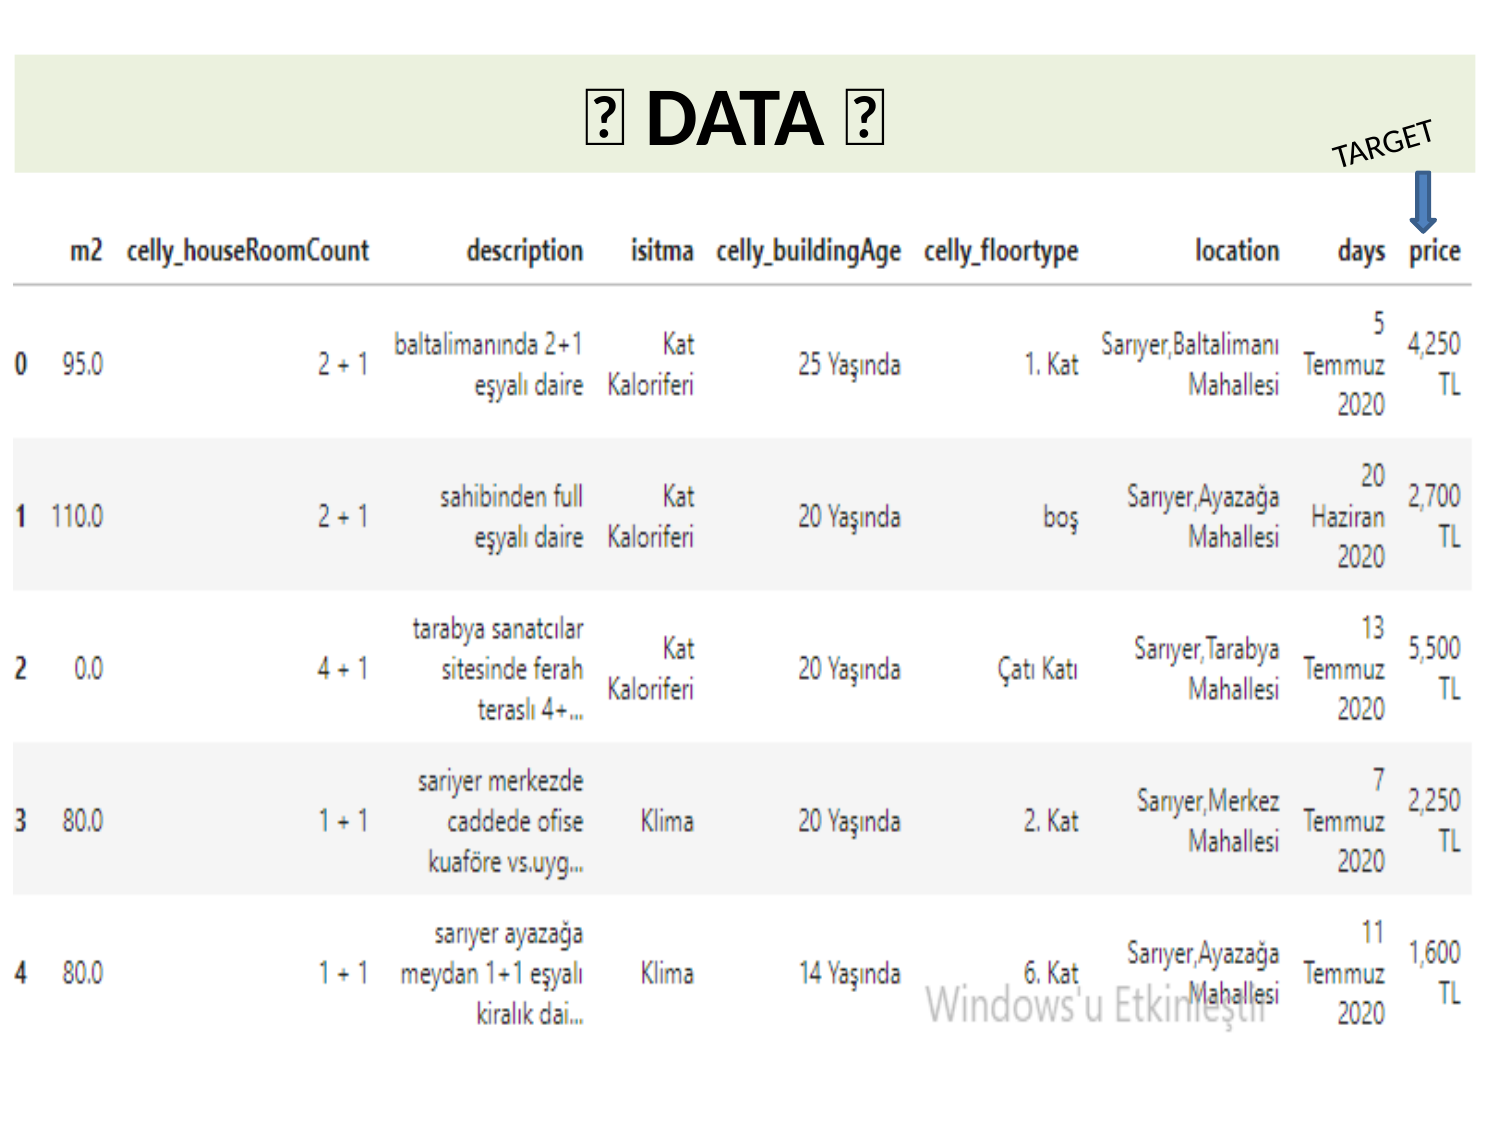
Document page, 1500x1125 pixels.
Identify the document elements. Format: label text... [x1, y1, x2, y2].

text_box 🏡 DATA 🏡 [14, 54, 1476, 173]
text_box [1415, 170, 1432, 206]
text_box TARGET [1311, 94, 1464, 188]
picture [12, 207, 1475, 1036]
